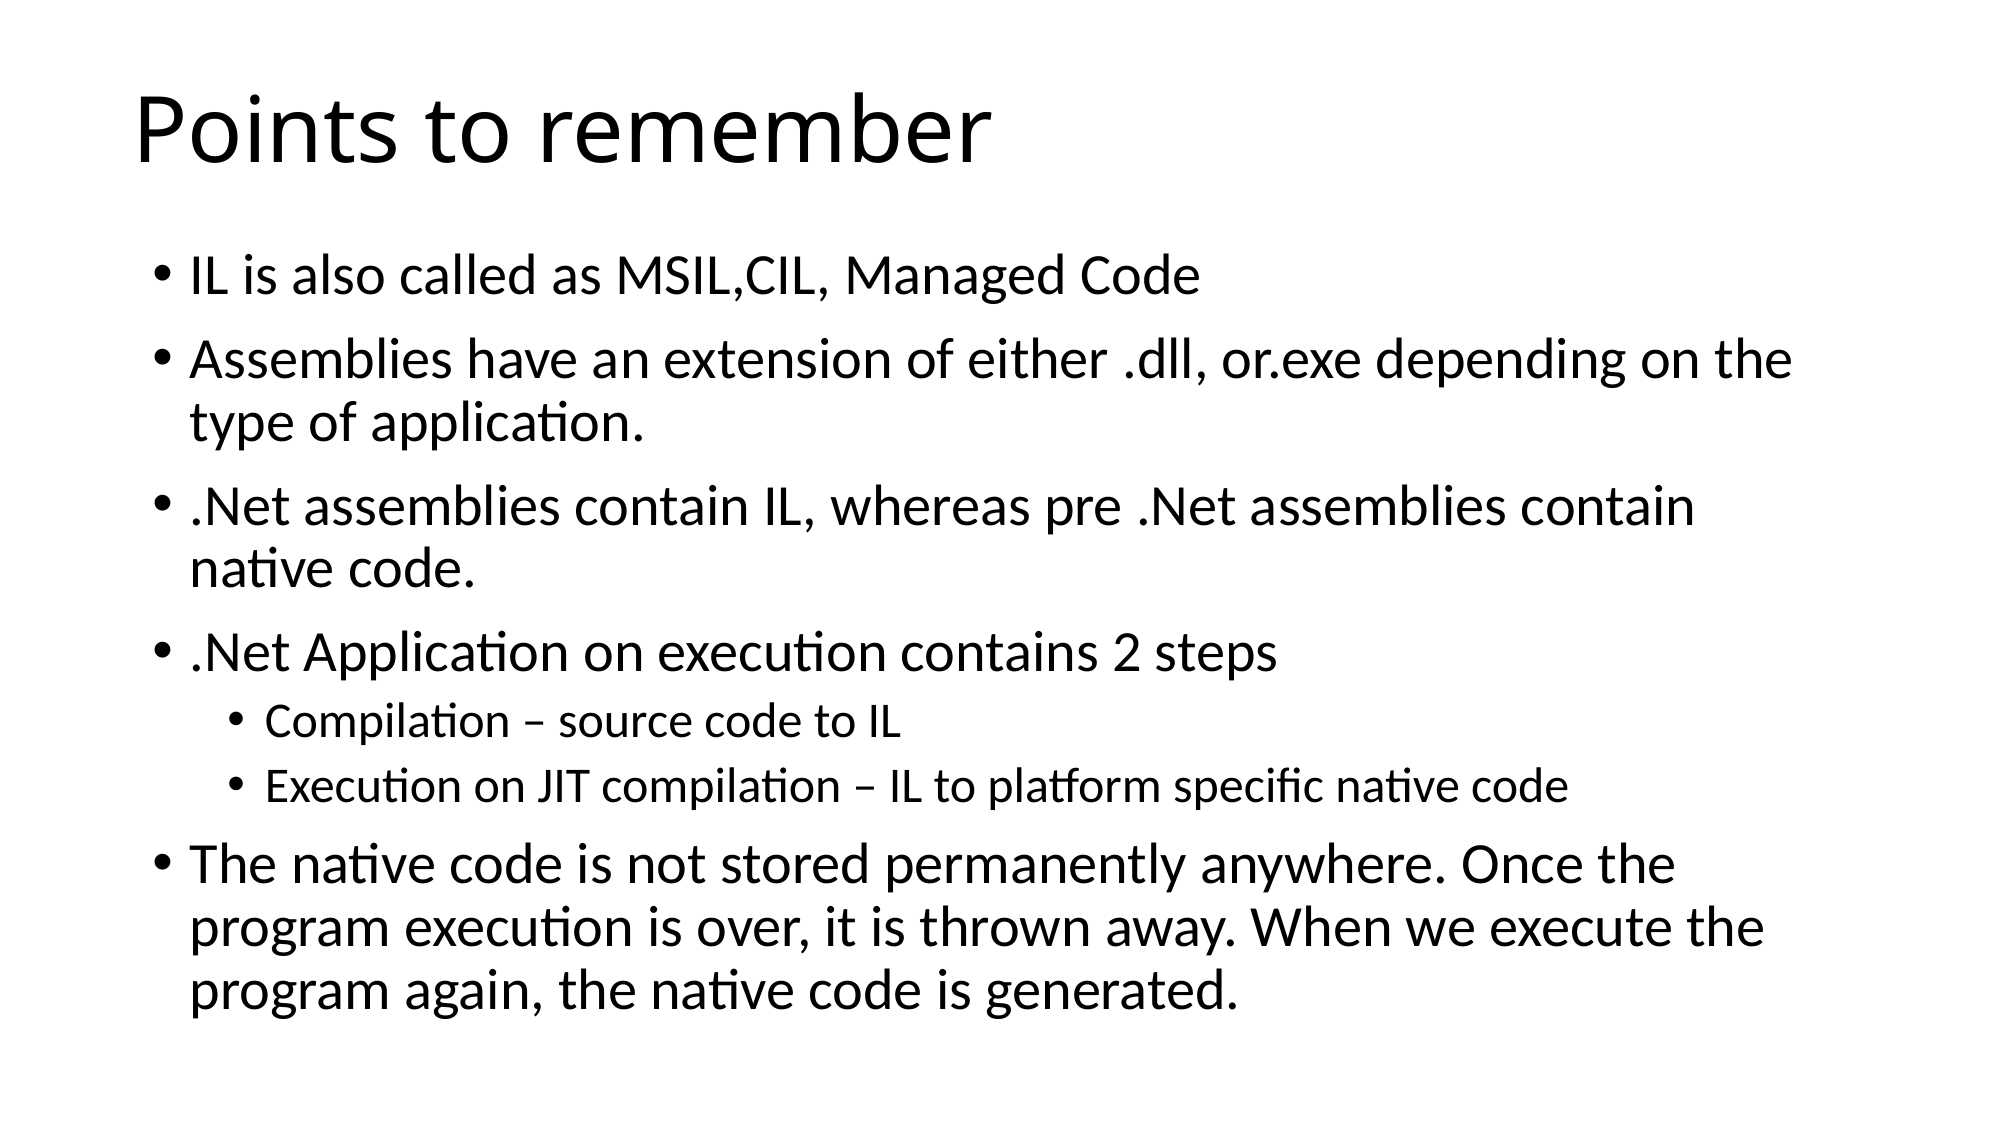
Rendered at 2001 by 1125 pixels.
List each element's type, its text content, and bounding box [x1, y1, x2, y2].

title Points to remember [117, 48, 1843, 218]
list IL is also called as MSIL,CIL, Managed Code Assemblies have an extension of either .dll, or.exe depending on the type of application. .Net assemblies contain IL, whereas pre .Net assemblies contain native code. .Net Application on execution contains 2 steps Compilation – source code to IL Execution on JIT compilation – IL to platform specific native code The native code is not stored permanently anywhere. Once the program execution is over, it is thrown away. When we execute the program again, the native code is generated. [137, 237, 1863, 1048]
